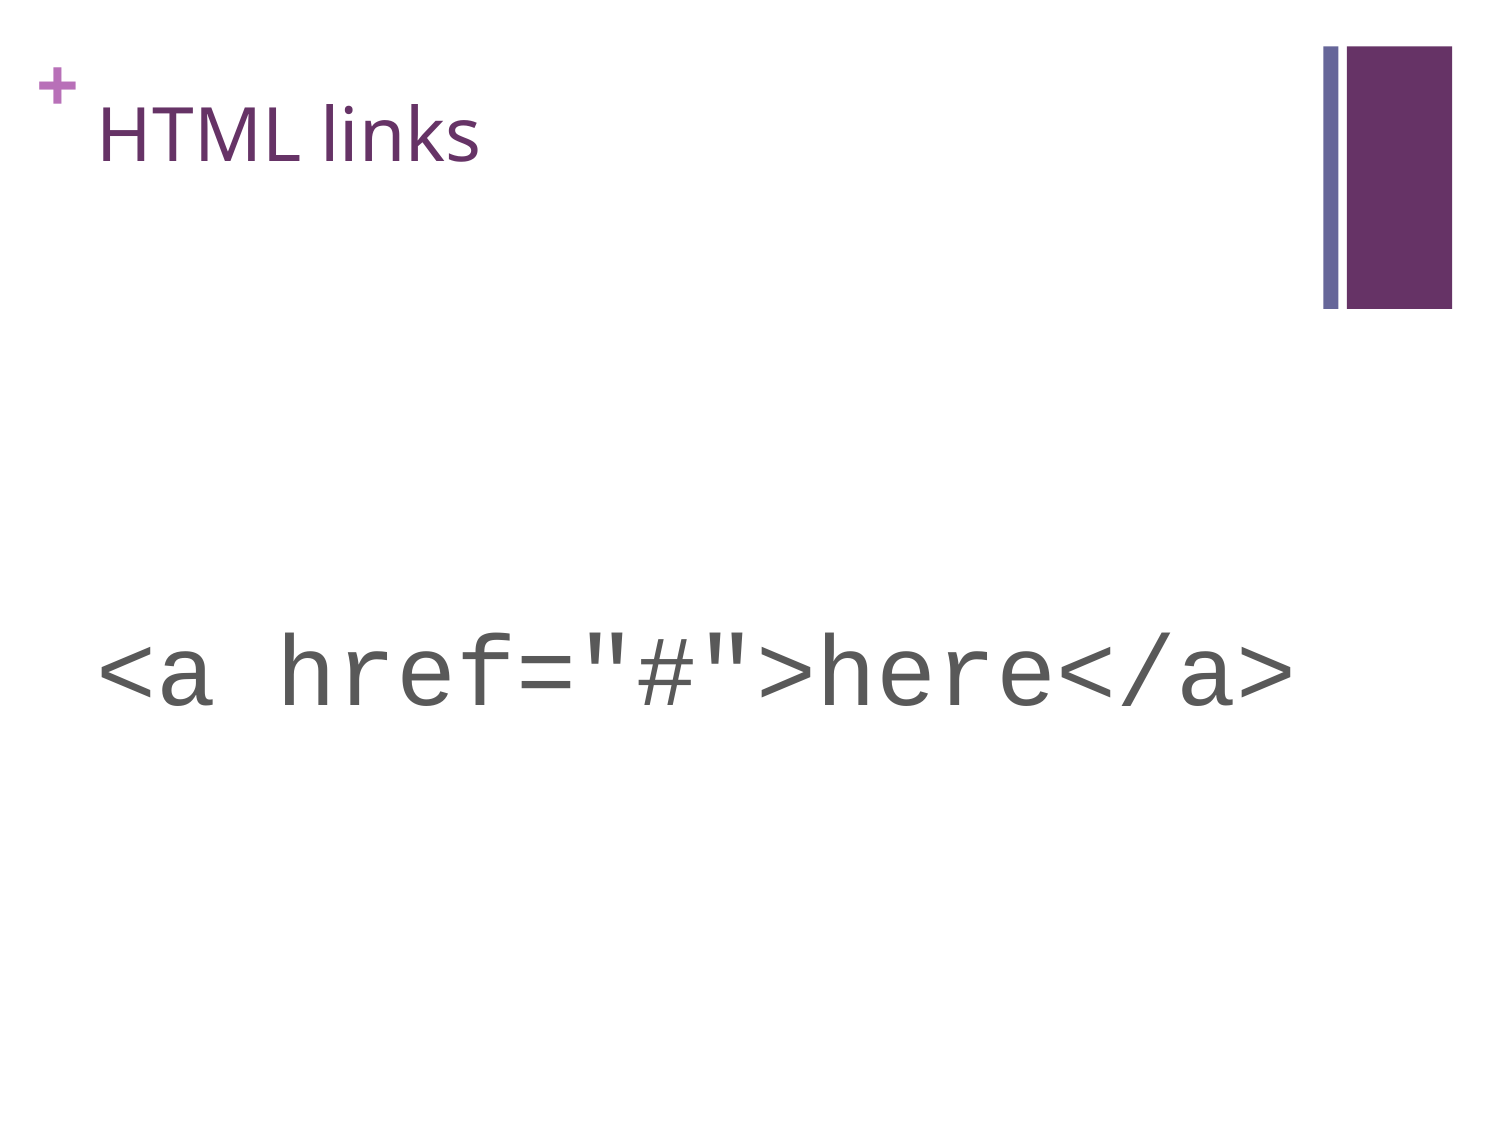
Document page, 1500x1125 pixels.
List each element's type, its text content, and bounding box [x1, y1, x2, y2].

list <a href="#">here</a> [81, 324, 1322, 1005]
title HTML links [81, 79, 1322, 263]
